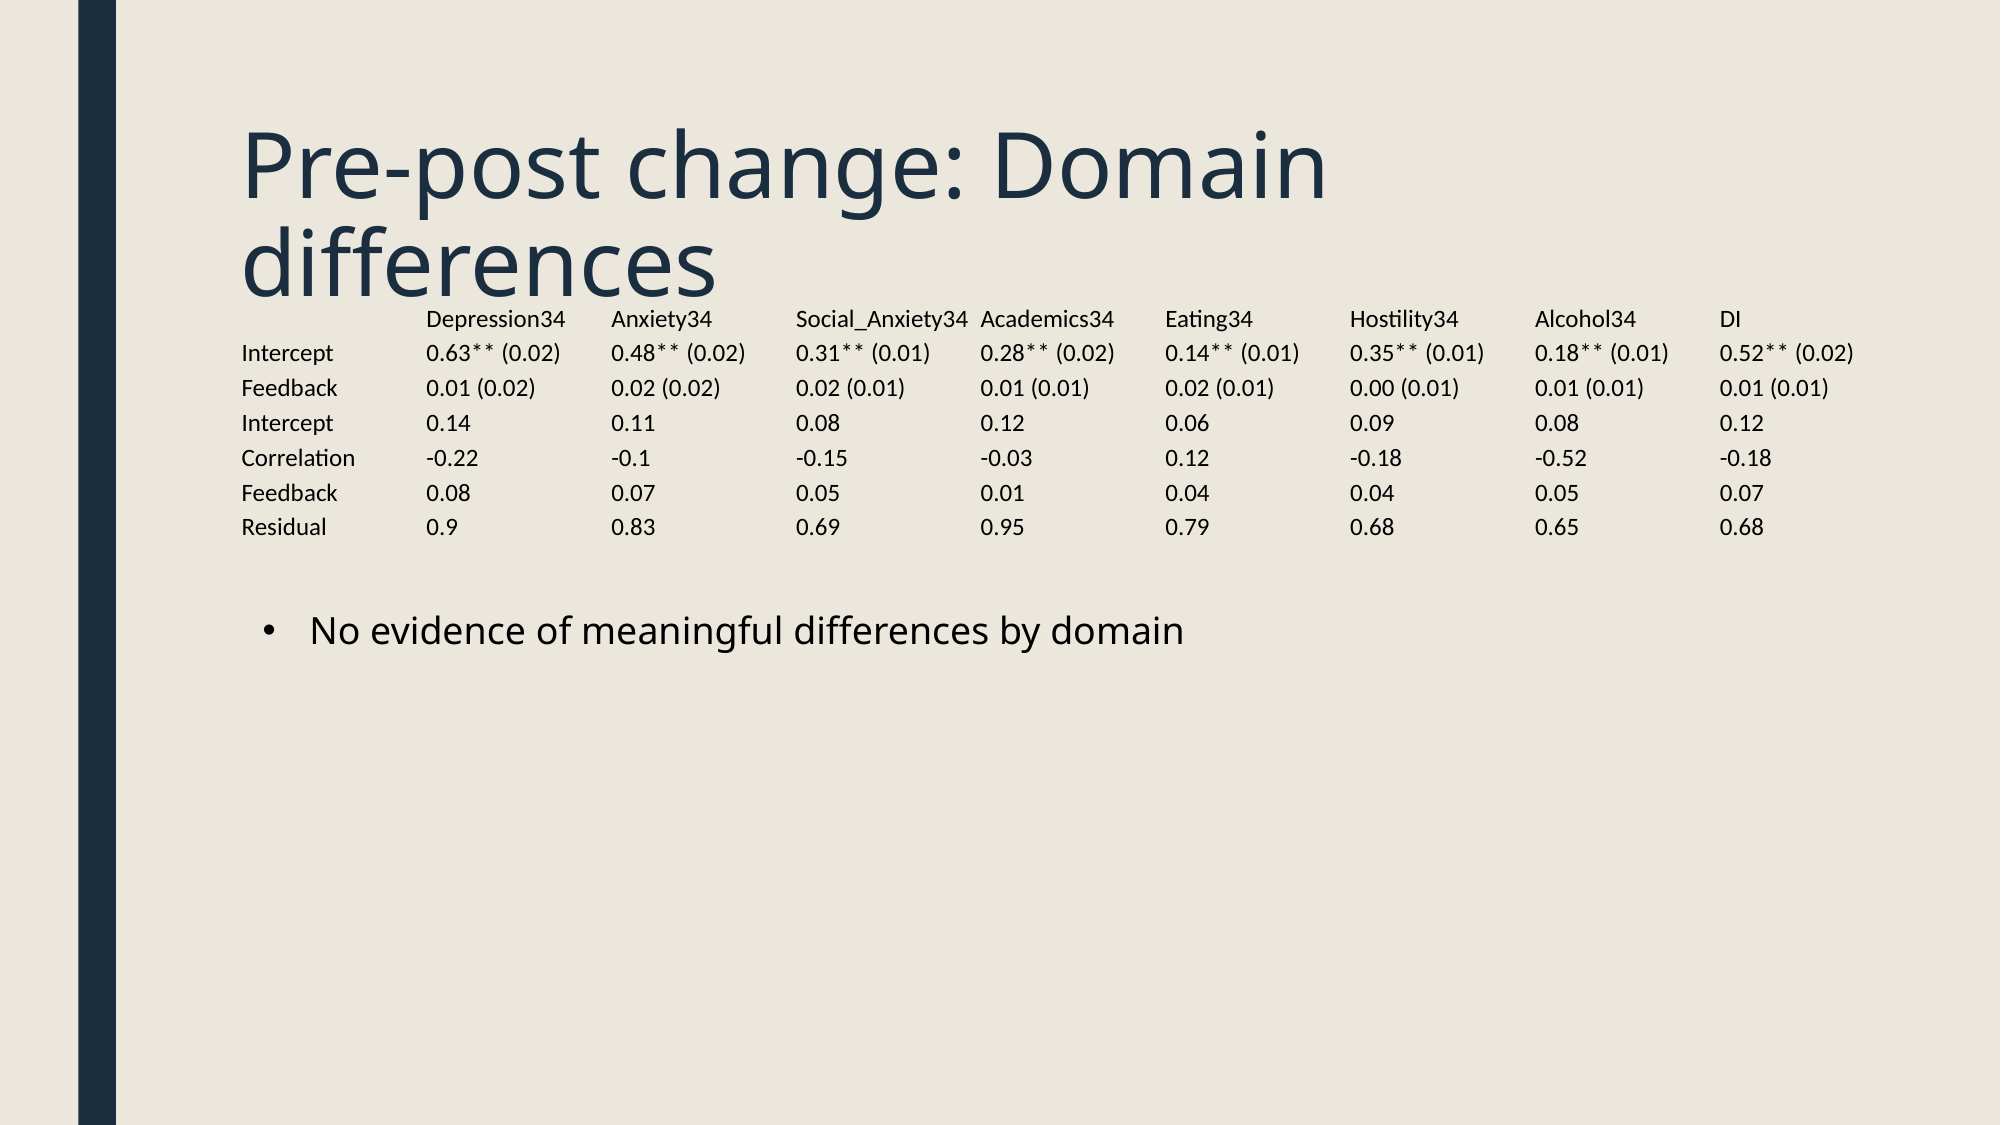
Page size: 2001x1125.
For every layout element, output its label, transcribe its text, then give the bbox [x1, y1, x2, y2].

table_cell 0.02 (0.01) [794, 368, 979, 403]
table_cell Intercept [240, 334, 425, 368]
table_cell 0.01 [979, 473, 1164, 507]
table_cell 0.05 [794, 473, 979, 507]
table_cell -0.18 [1349, 438, 1534, 473]
table_cell 0.04 [1164, 473, 1349, 507]
table_cell -0.52 [1534, 438, 1718, 473]
table_cell 0.01 (0.01) [1534, 368, 1718, 403]
table_cell 0.95 [979, 507, 1164, 542]
table_cell 0.01 (0.01) [1718, 368, 1903, 403]
table_cell -0.22 [425, 438, 610, 473]
table_cell 0.02 (0.02) [610, 368, 794, 403]
table_cell 0.14** (0.01) [1164, 334, 1349, 368]
table_cell 0.12 [1164, 438, 1349, 473]
table_cell Residual [240, 507, 425, 542]
table_cell 0.18** (0.01) [1534, 334, 1718, 368]
table_cell 0.11 [610, 403, 794, 438]
table_header Alcohol34 [1534, 270, 1718, 334]
table_cell 0.07 [1718, 473, 1903, 507]
table_cell 0.08 [425, 473, 610, 507]
table_cell 0.28** (0.02) [979, 334, 1164, 368]
table_cell 0.12 [1718, 403, 1903, 438]
table_cell 0.83 [610, 507, 794, 542]
table_header Eating34 [1164, 270, 1349, 334]
table_header DI [1718, 270, 1903, 334]
table_cell 0.14 [425, 403, 610, 438]
table_cell 0.05 [1534, 473, 1718, 507]
table_header Academics34 [979, 270, 1164, 334]
table_cell 0.02 (0.01) [1164, 368, 1349, 403]
table_cell 0.48** (0.02) [610, 334, 794, 368]
table_cell 0.01 (0.01) [979, 368, 1164, 403]
table_cell 0.68 [1349, 507, 1534, 542]
table_cell 0.65 [1534, 507, 1718, 542]
table_cell 0.68 [1718, 507, 1903, 542]
table_cell 0.01 (0.02) [425, 368, 610, 403]
table_cell 0.07 [610, 473, 794, 507]
table_cell -0.15 [794, 438, 979, 473]
table_header Depression34 [425, 270, 610, 334]
table_cell 0.00 (0.01) [1349, 368, 1534, 403]
table_cell 0.79 [1164, 507, 1349, 542]
table_cell 0.08 [1534, 403, 1718, 438]
table_cell 0.63** (0.02) [425, 334, 610, 368]
table_cell Intercept [240, 403, 425, 438]
table_cell 0.31** (0.01) [794, 334, 979, 368]
table_cell 0.52** (0.02) [1718, 334, 1903, 368]
table_header Hostility34 [1349, 270, 1534, 334]
table_header [240, 270, 425, 334]
table_cell -0.1 [610, 438, 794, 473]
table_cell 0.12 [979, 403, 1164, 438]
table_cell Correlation [240, 438, 425, 473]
table_cell Feedback [240, 368, 425, 403]
table_cell 0.9 [425, 507, 610, 542]
title Pre-post change: Domain differences [225, 112, 1800, 270]
table_cell 0.06 [1164, 403, 1349, 438]
table_cell 0.35** (0.01) [1349, 334, 1534, 368]
table_header Anxiety34 [610, 270, 794, 334]
table_cell 0.08 [794, 403, 979, 438]
table_cell 0.09 [1349, 403, 1534, 438]
table_cell Feedback [240, 473, 425, 507]
table_cell 0.04 [1349, 473, 1534, 507]
table_header Social_Anxiety34 [794, 270, 979, 334]
table_cell -0.18 [1718, 438, 1903, 473]
text_box No evidence of meaningful differences by domain [247, 599, 1889, 660]
table_cell 0.69 [794, 507, 979, 542]
table_cell -0.03 [979, 438, 1164, 473]
